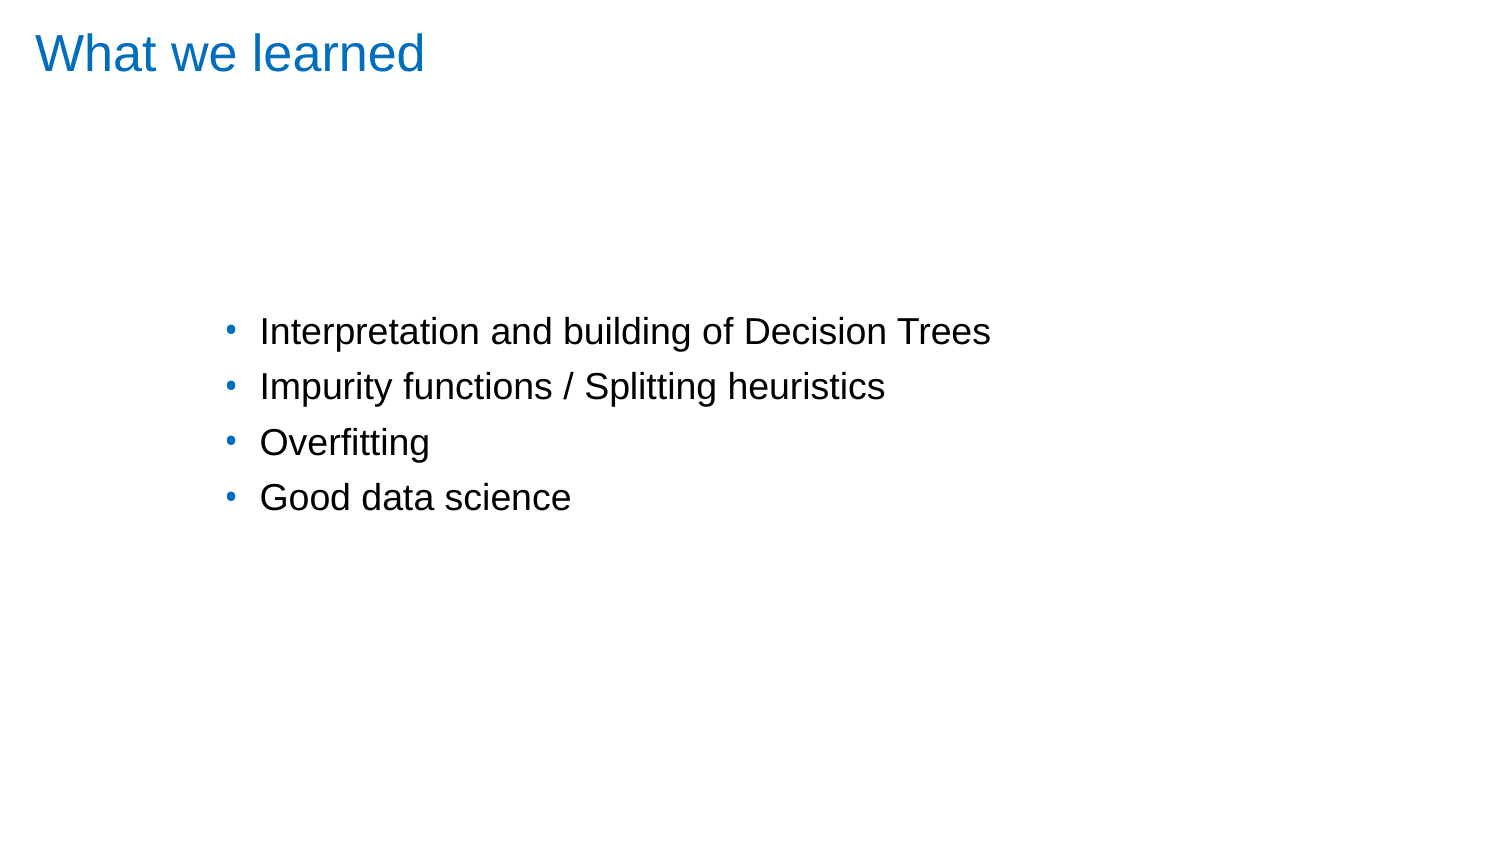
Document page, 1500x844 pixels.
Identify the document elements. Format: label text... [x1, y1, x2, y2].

title What we learned [31, 14, 446, 161]
text_box Interpretation and building of Decision Trees Impurity functions / Splitting heuristics Overfitting Good data science [220, 292, 1035, 519]
